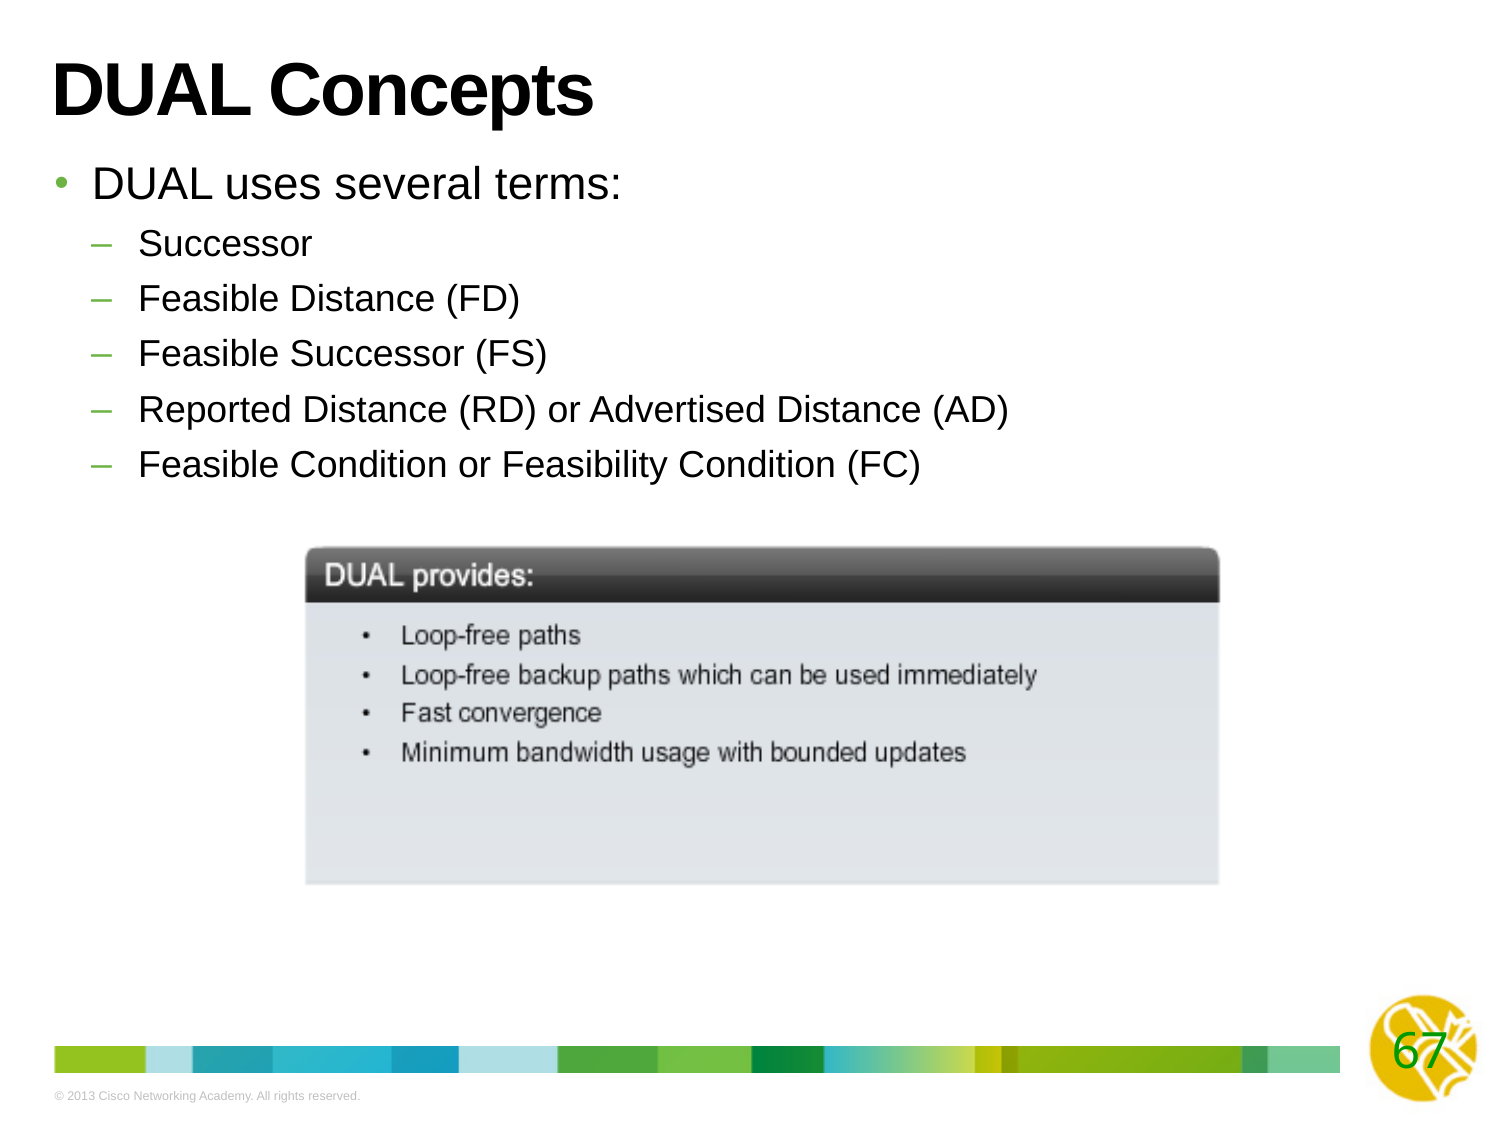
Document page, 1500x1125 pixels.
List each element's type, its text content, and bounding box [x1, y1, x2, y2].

picture [54, 970, 1500, 1125]
title DUAL Concepts [37, 24, 1447, 138]
list DUAL uses several terms: Successor Feasible Distance (FD) Feasible Successor (FS) Reported Distance (RD) or Advertised Distance (AD) Feasible Condition or Feasibility Condition (FC) [39, 149, 1447, 1035]
picture [1398, 1049, 1413, 1065]
picture [288, 532, 1235, 898]
